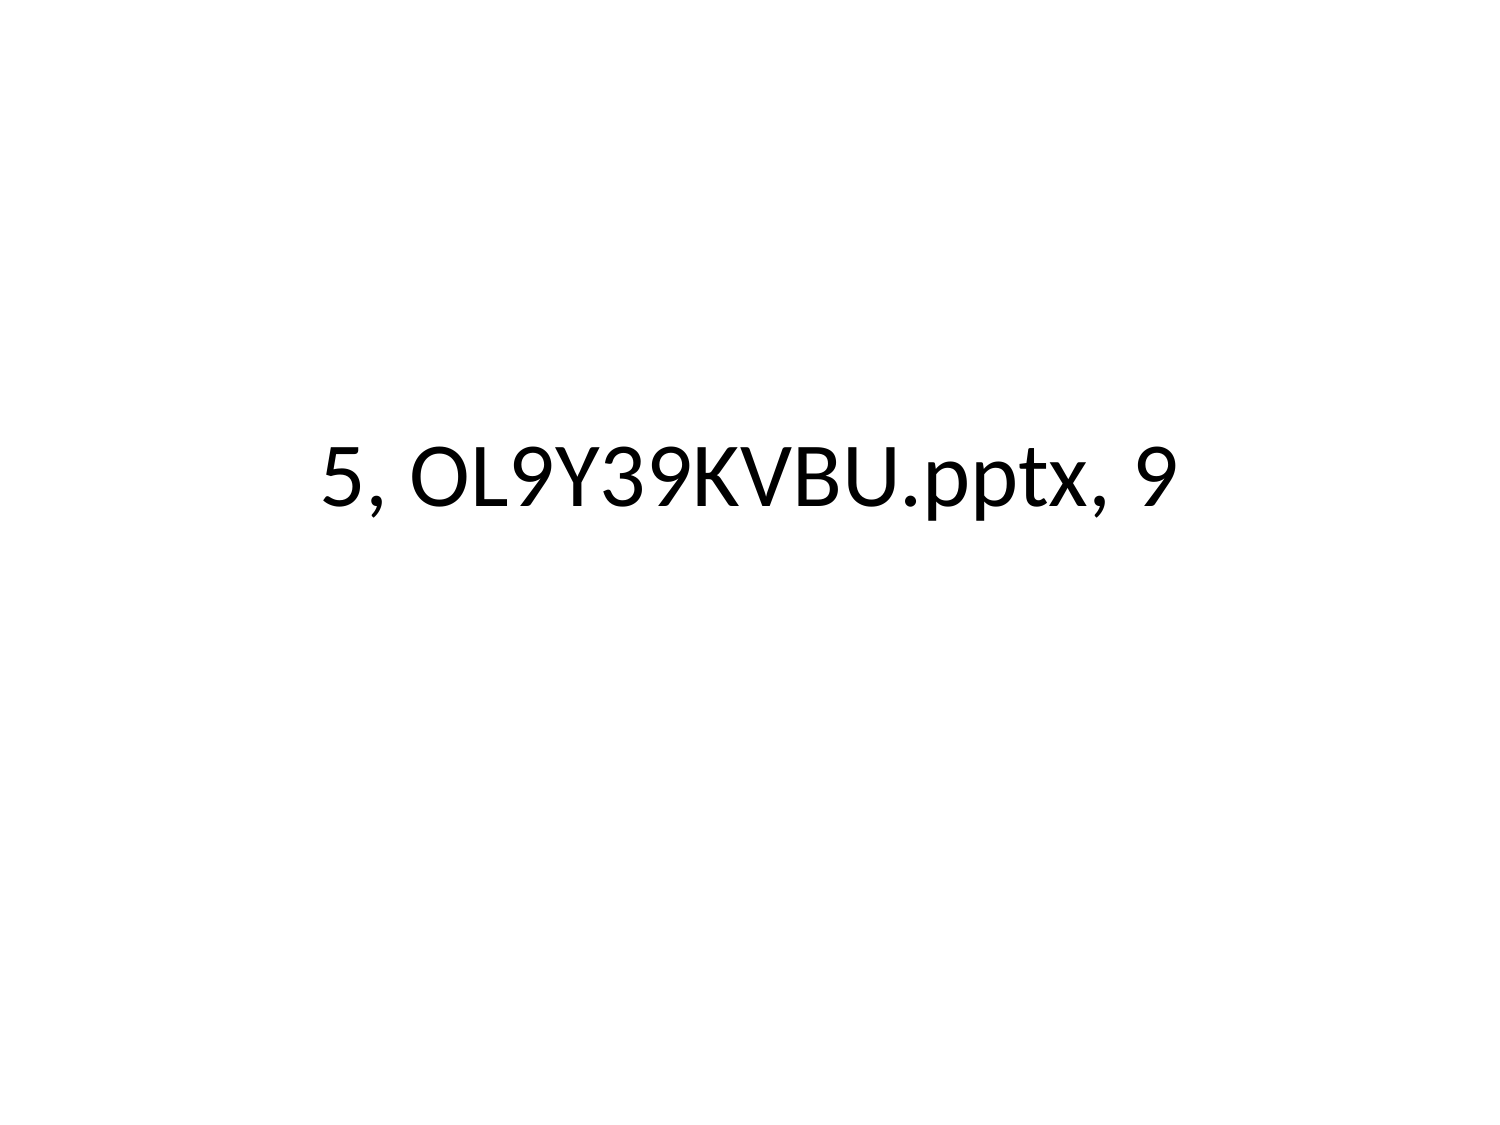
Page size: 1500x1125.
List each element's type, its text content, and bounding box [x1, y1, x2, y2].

title 5, OL9Y39KVBU.pptx, 9 [112, 349, 1388, 591]
